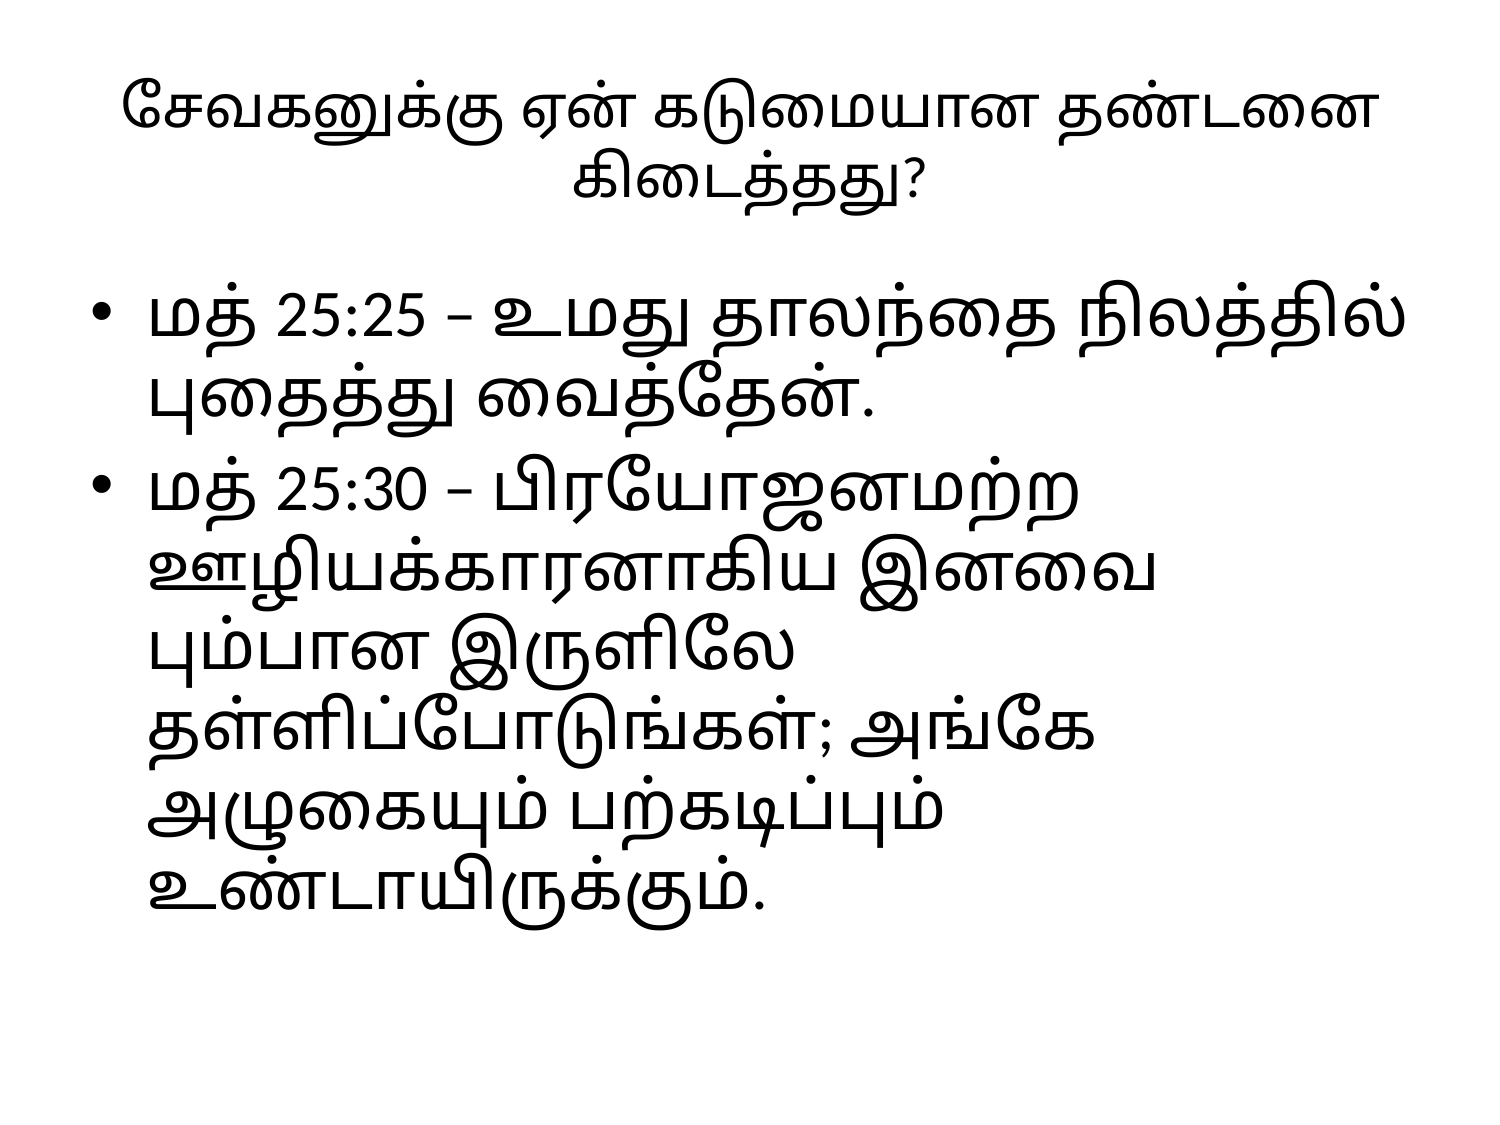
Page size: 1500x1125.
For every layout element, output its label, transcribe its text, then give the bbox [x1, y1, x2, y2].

list மத் 25:25 – உமது தாலந்தை நிலத்தில் புதைத்து வைத்தேன். மத் 25:30 – பிரயோஜனமற்ற ஊழியக்காரனாகிய இனவை பும்பான இருளிலே தள்ளிப்போடுங்கள்; அங்கே அழுகையும் பற்கடிப்பும் உண்டாயிருக்கும். [75, 262, 1425, 1005]
title சேவகனுக்கு ஏன் கடுமையான தண்டனை கிடைத்தது? [75, 45, 1425, 233]
